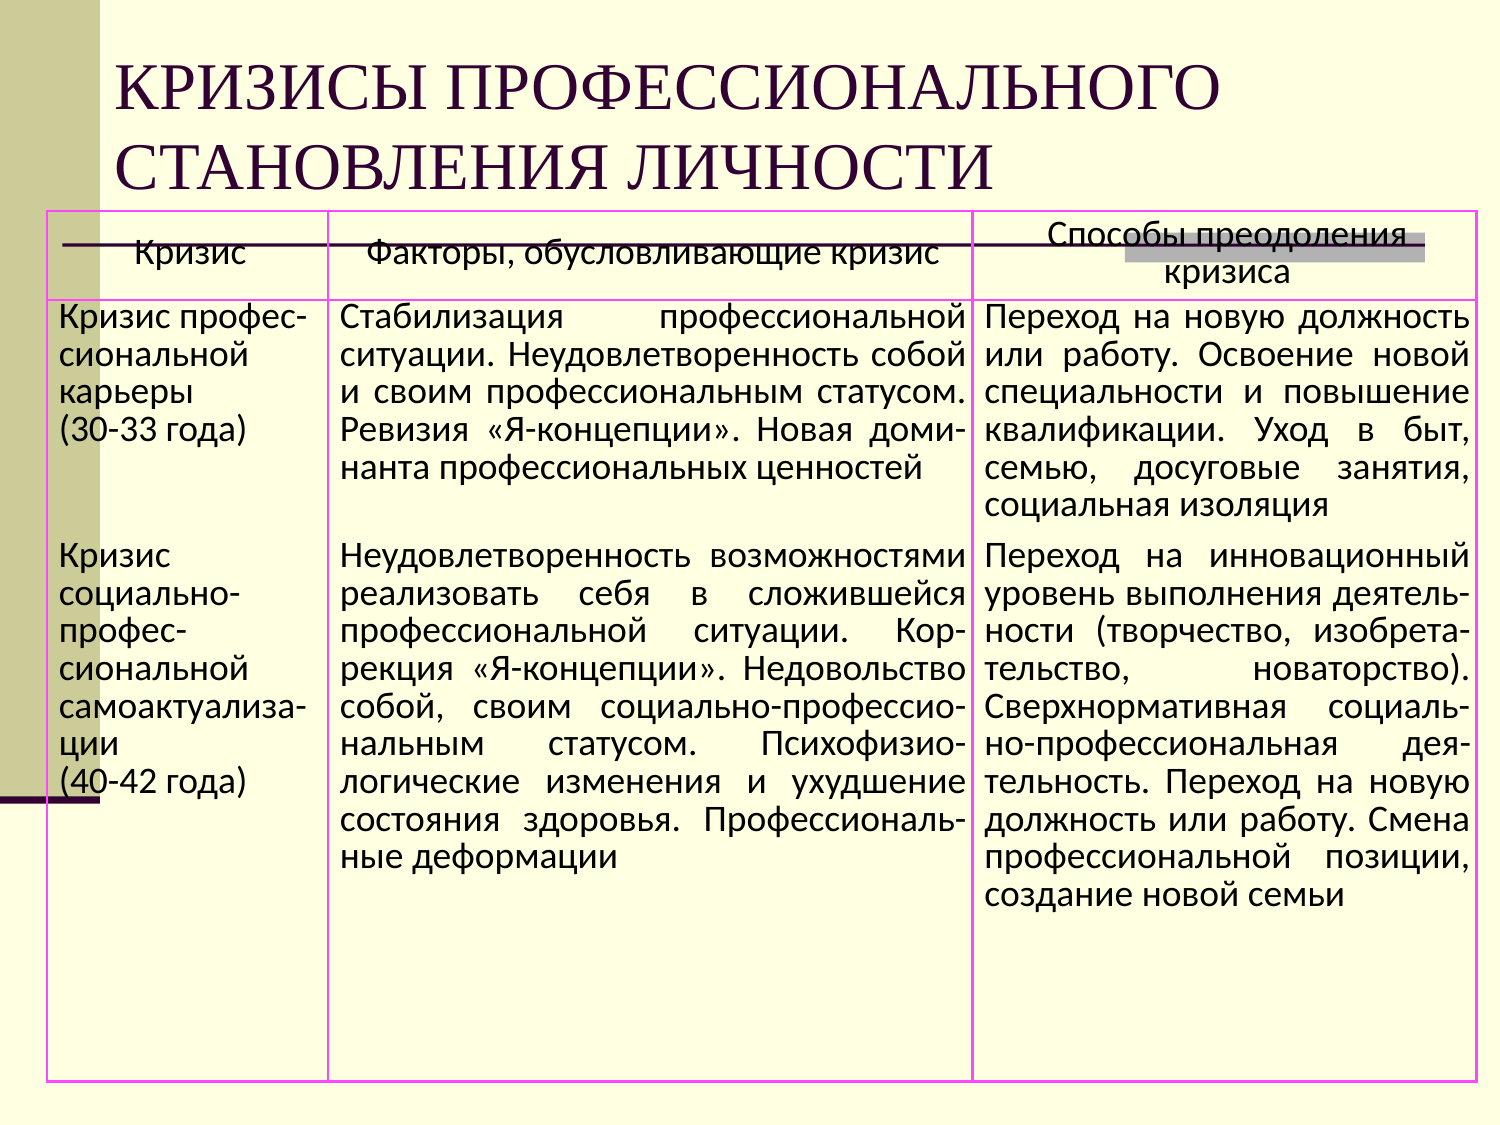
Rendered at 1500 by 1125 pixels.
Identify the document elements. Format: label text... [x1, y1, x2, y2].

table_header Способы преодоления кризиса [974, 212, 1475, 299]
table_header Кризис [48, 212, 327, 299]
table_header Факторы, обусловливающие кризис [329, 212, 971, 299]
table_cell Стабилизация профессиональной ситуации. Неудовлетворенность собой и своим профессиональным статусом. Ревизия «Я-концепции». Новая доми-нанта профессиональных ценностей Неудовлетворенность возможностями реализовать себя в сложившейся профессиональной ситуации. Кор-рекция «Я-концепции». Недовольство собой, своим социально-профессио-нальным статусом. Психофизио-логические изменения и ухудшение состояния здоровья. Профессиональ-ные деформации [329, 301, 971, 1080]
text_box КРИЗИСЫ ПРОФЕССИОНАЛЬНОГО СТАНОВЛЕНИЯ ЛИЧНОСТИ [100, 35, 1473, 210]
table_cell Кризис профес-сиональной карьеры (30-33 года) Кризис социально-профес-сиональной самоактуализа-ции (40-42 года) [48, 301, 327, 1080]
table_cell Переход на новую должность или работу. Освоение новой специальности и повышение квалификации. Уход в быт, семью, досуговые занятия, социальная изоляция Переход на инновационный уровень выполнения деятель-ности (творчество, изобрета-тельство, новаторство). Сверхнормативная социаль-но-профессиональная дея-тельность. Переход на новую должность или работу. Смена профессиональной позиции, создание новой семьи [974, 301, 1475, 1080]
